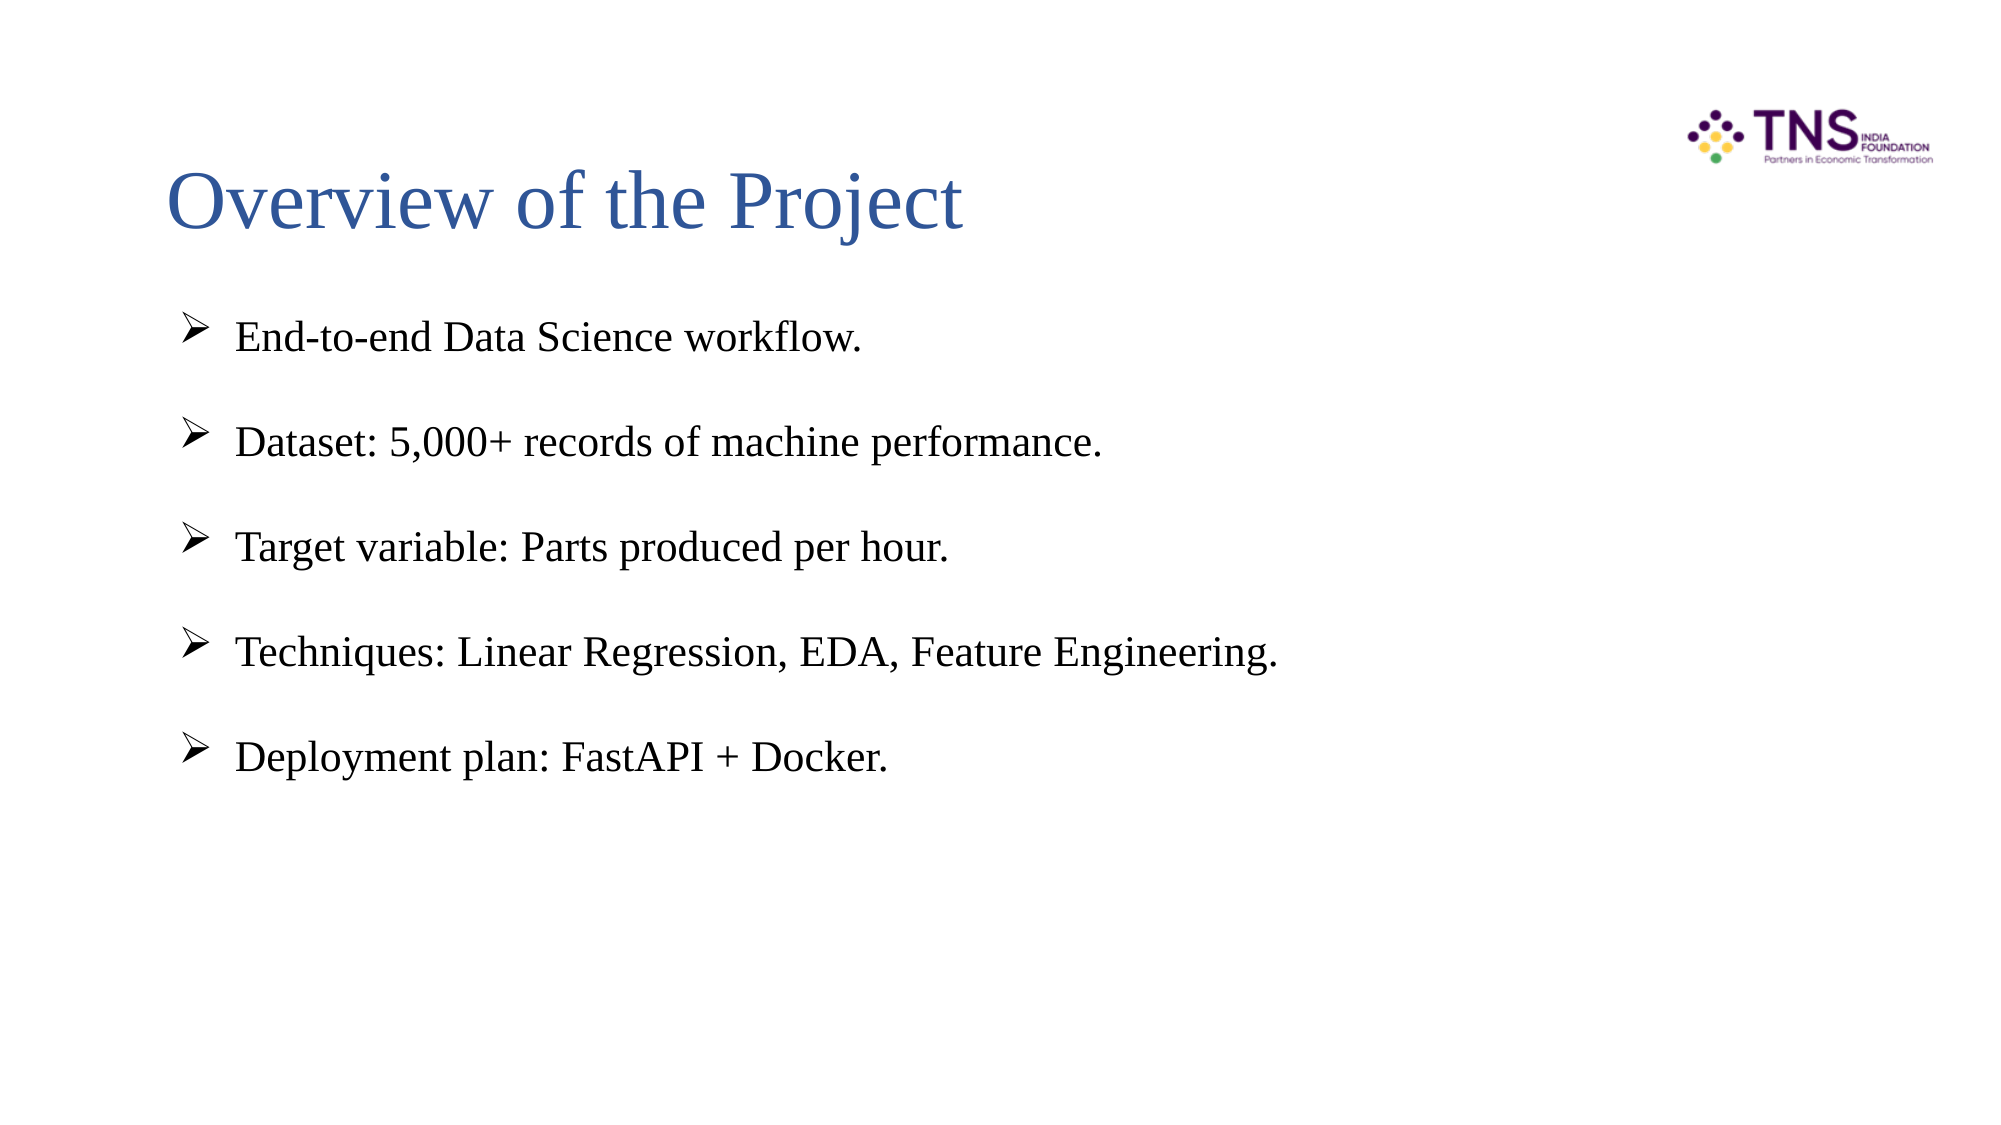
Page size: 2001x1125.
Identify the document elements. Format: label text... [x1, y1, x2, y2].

text_box Overview of the Project [151, 92, 1861, 298]
text_box End-to-end Data Science workflow. Dataset: 5,000+ records of machine performance. Target variable: Parts produced per hour. Techniques: Linear Regression, EDA, Feature Engineering. Deployment plan: FastAPI + Docker. [163, 299, 1679, 969]
picture [1678, 49, 1938, 224]
